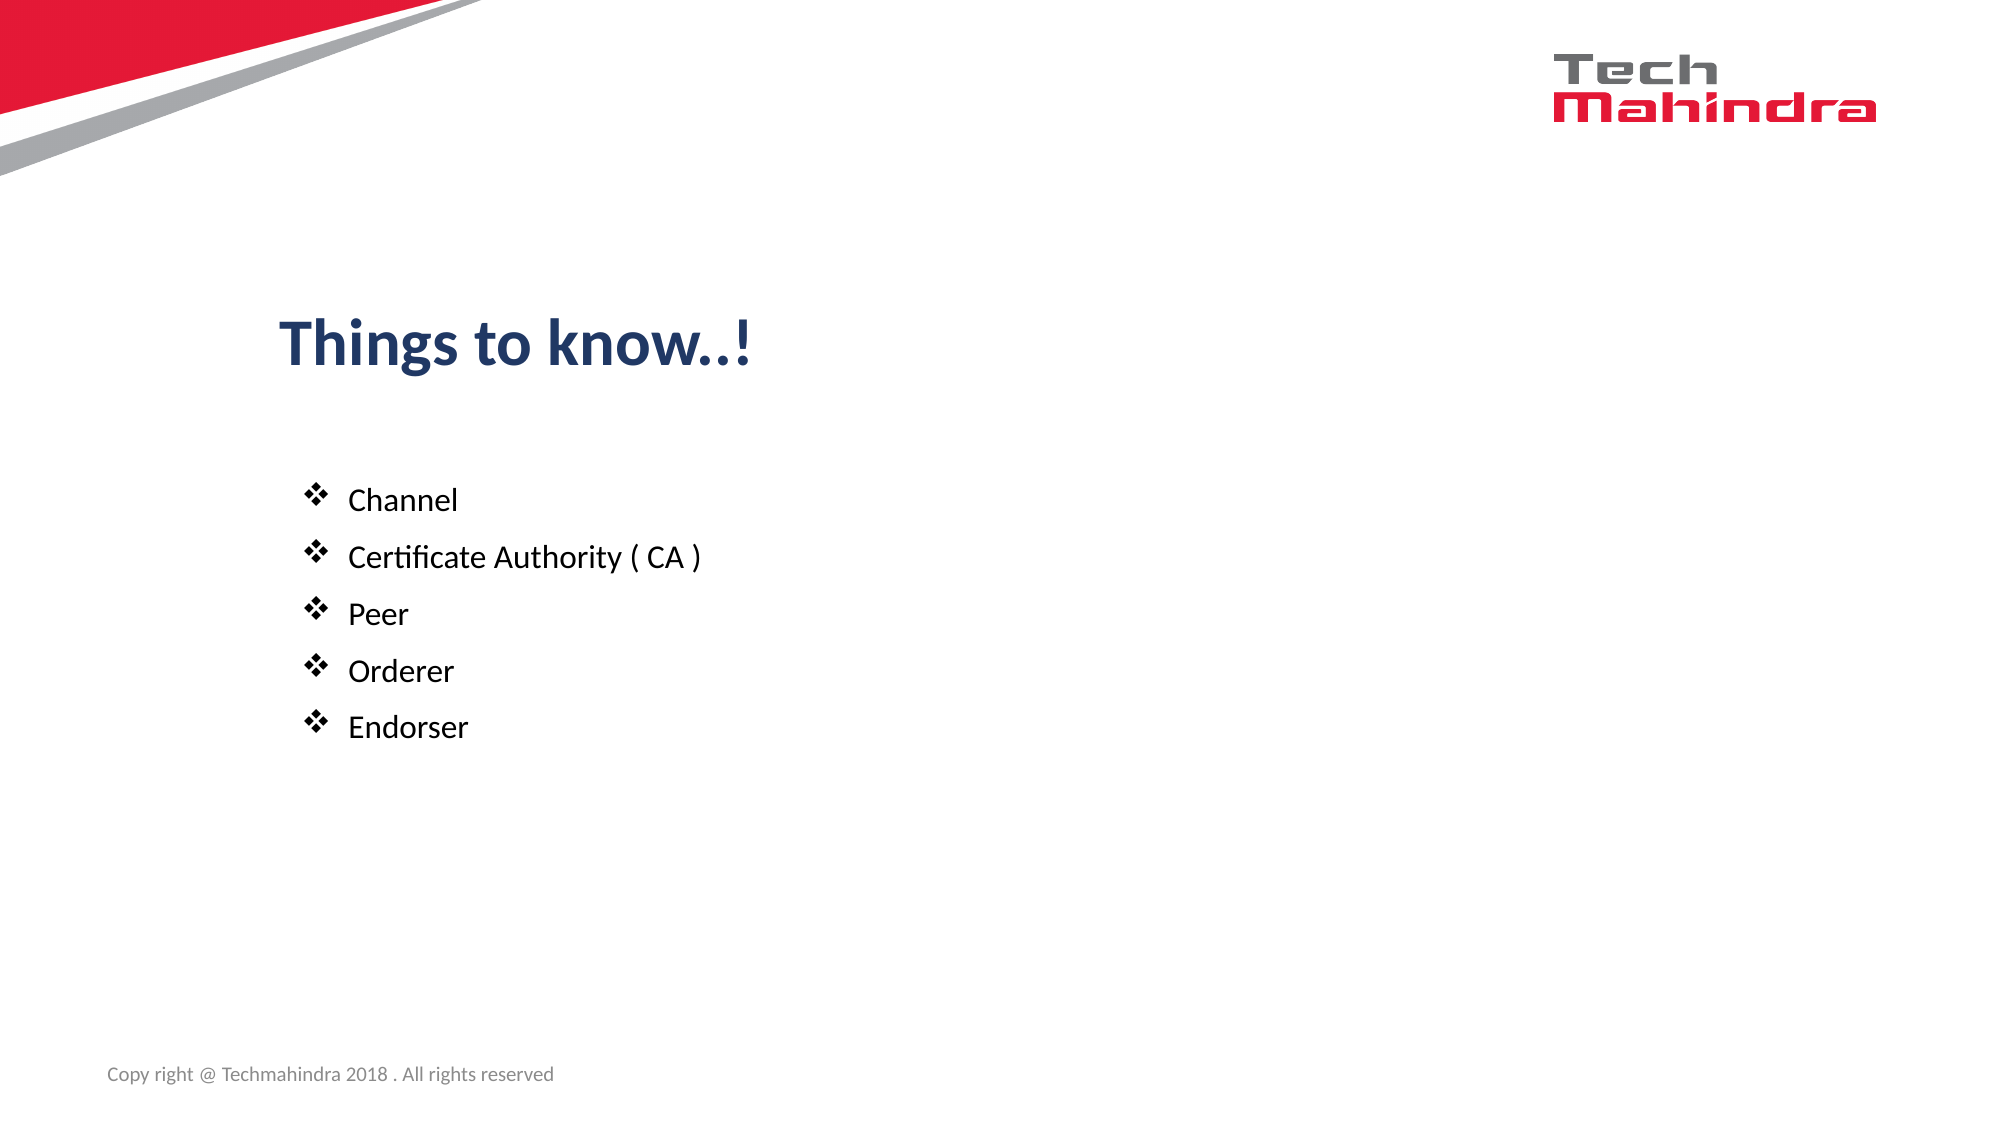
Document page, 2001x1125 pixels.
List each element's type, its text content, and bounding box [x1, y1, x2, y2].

picture [1554, 54, 1876, 122]
footer Copy right @ Techmahindra 2018 . All rights reserved [53, 1042, 609, 1103]
subtitle Channel Certificate Authority ( CA ) Peer Orderer Endorser [286, 475, 1787, 743]
picture [0, 0, 484, 176]
title Things to know..! [264, 267, 1765, 387]
